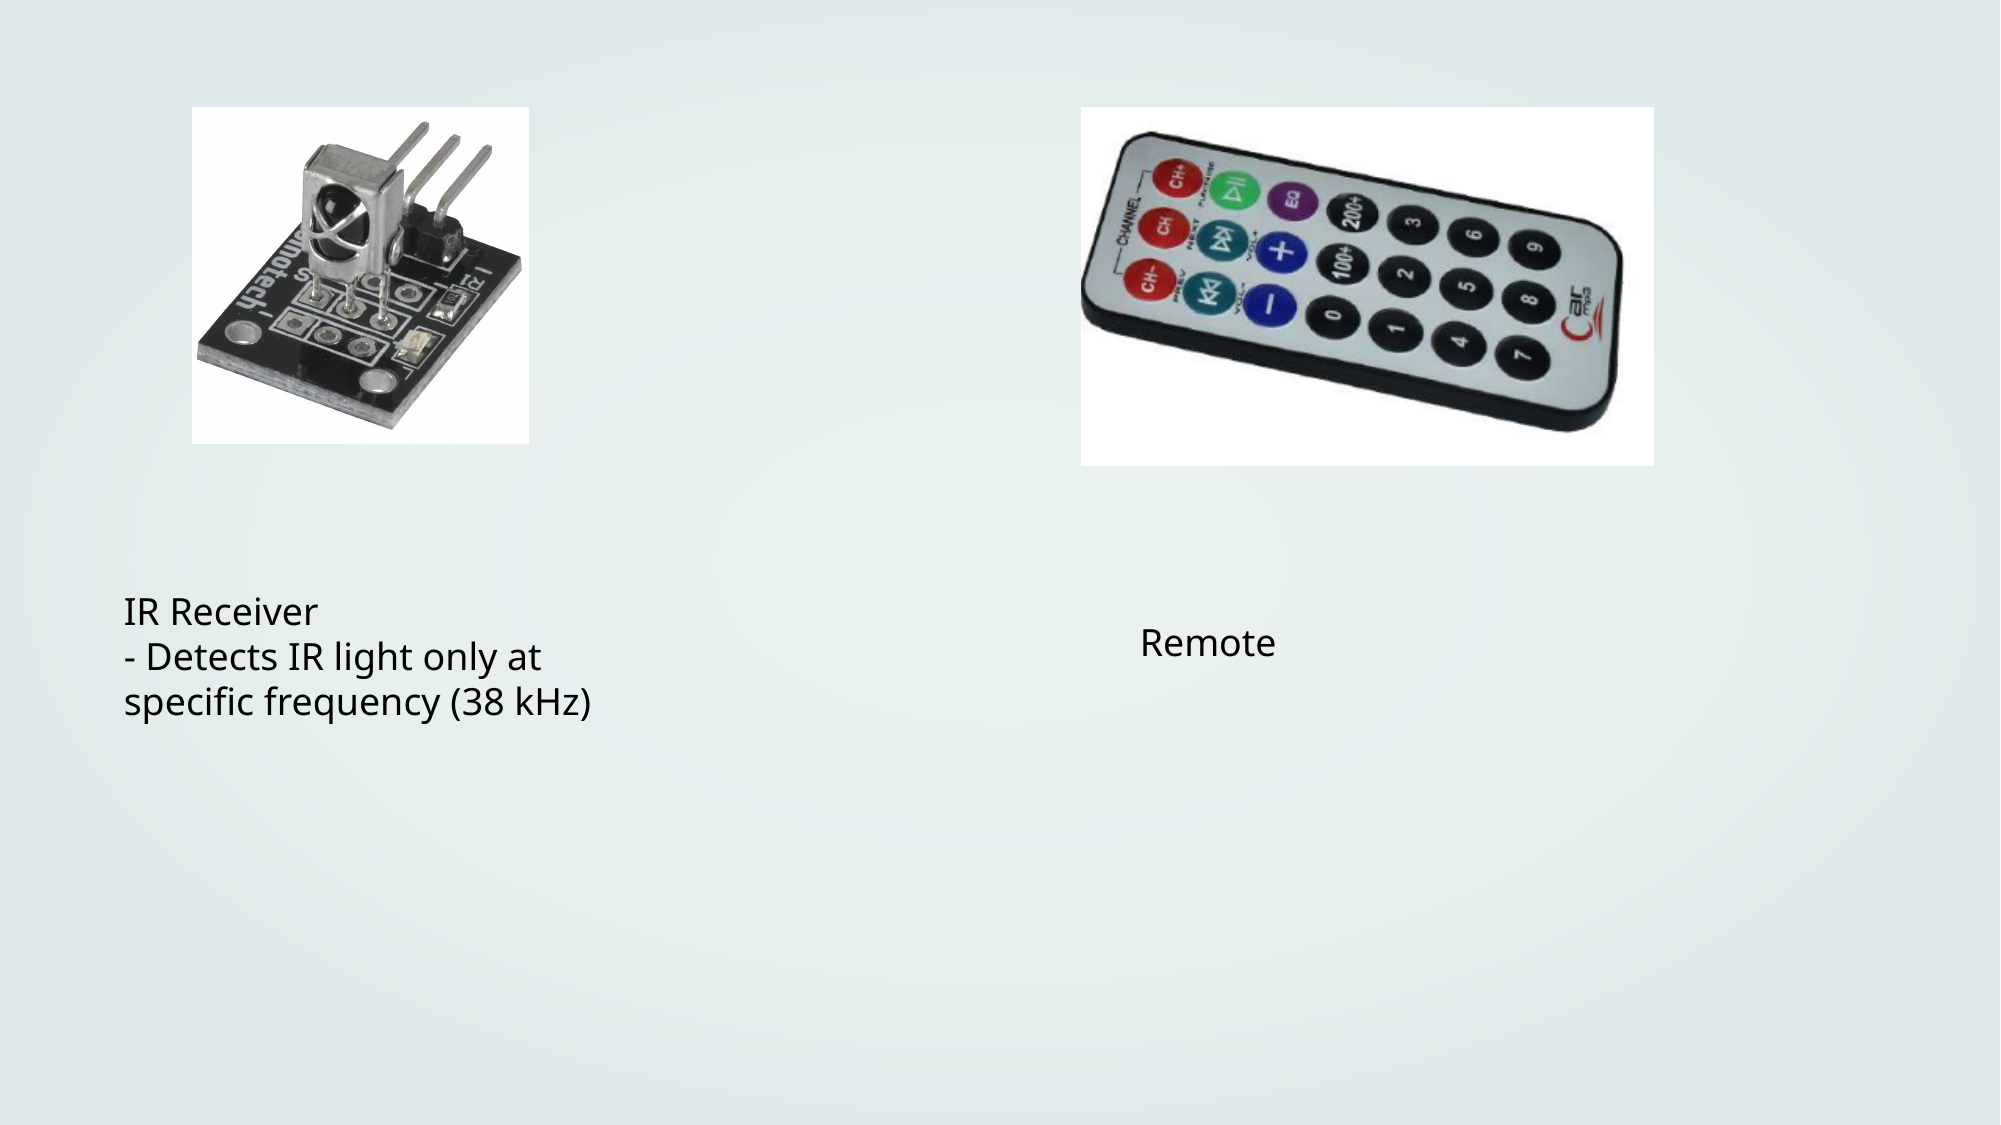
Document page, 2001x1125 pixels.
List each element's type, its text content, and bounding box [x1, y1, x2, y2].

text_box IR Receiver - Detects IR light only at specific frequency (38 kHz) [108, 581, 612, 731]
picture [0, 0, 2001, 1125]
text_box Remote [1125, 611, 1654, 672]
